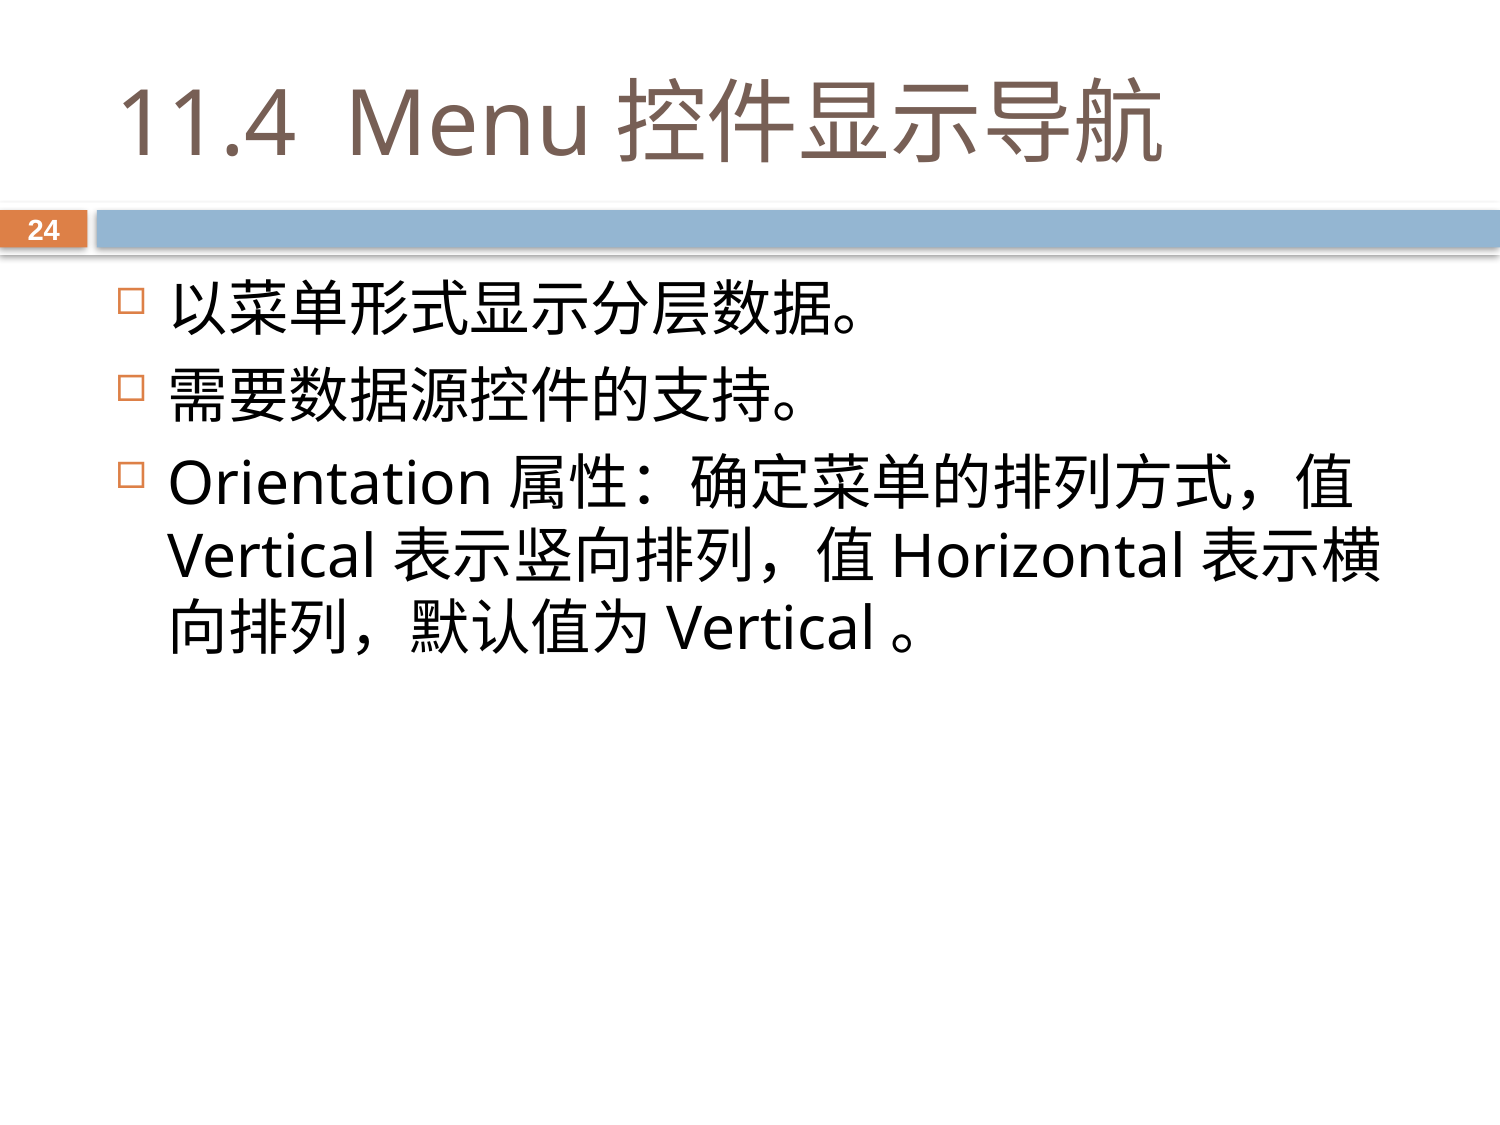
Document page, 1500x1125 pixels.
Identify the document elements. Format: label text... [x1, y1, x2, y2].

list 以菜单形式显示分层数据。 需要数据源控件的支持。 Orientation属性：确定菜单的排列方式，值Vertical表示竖向排列，值Horizontal表示横向排列，默认值为Vertical。 [100, 262, 1438, 1000]
title 11.4 Menu控件显示导航 [100, 37, 1438, 200]
slide_number 24 [0, 208, 88, 249]
